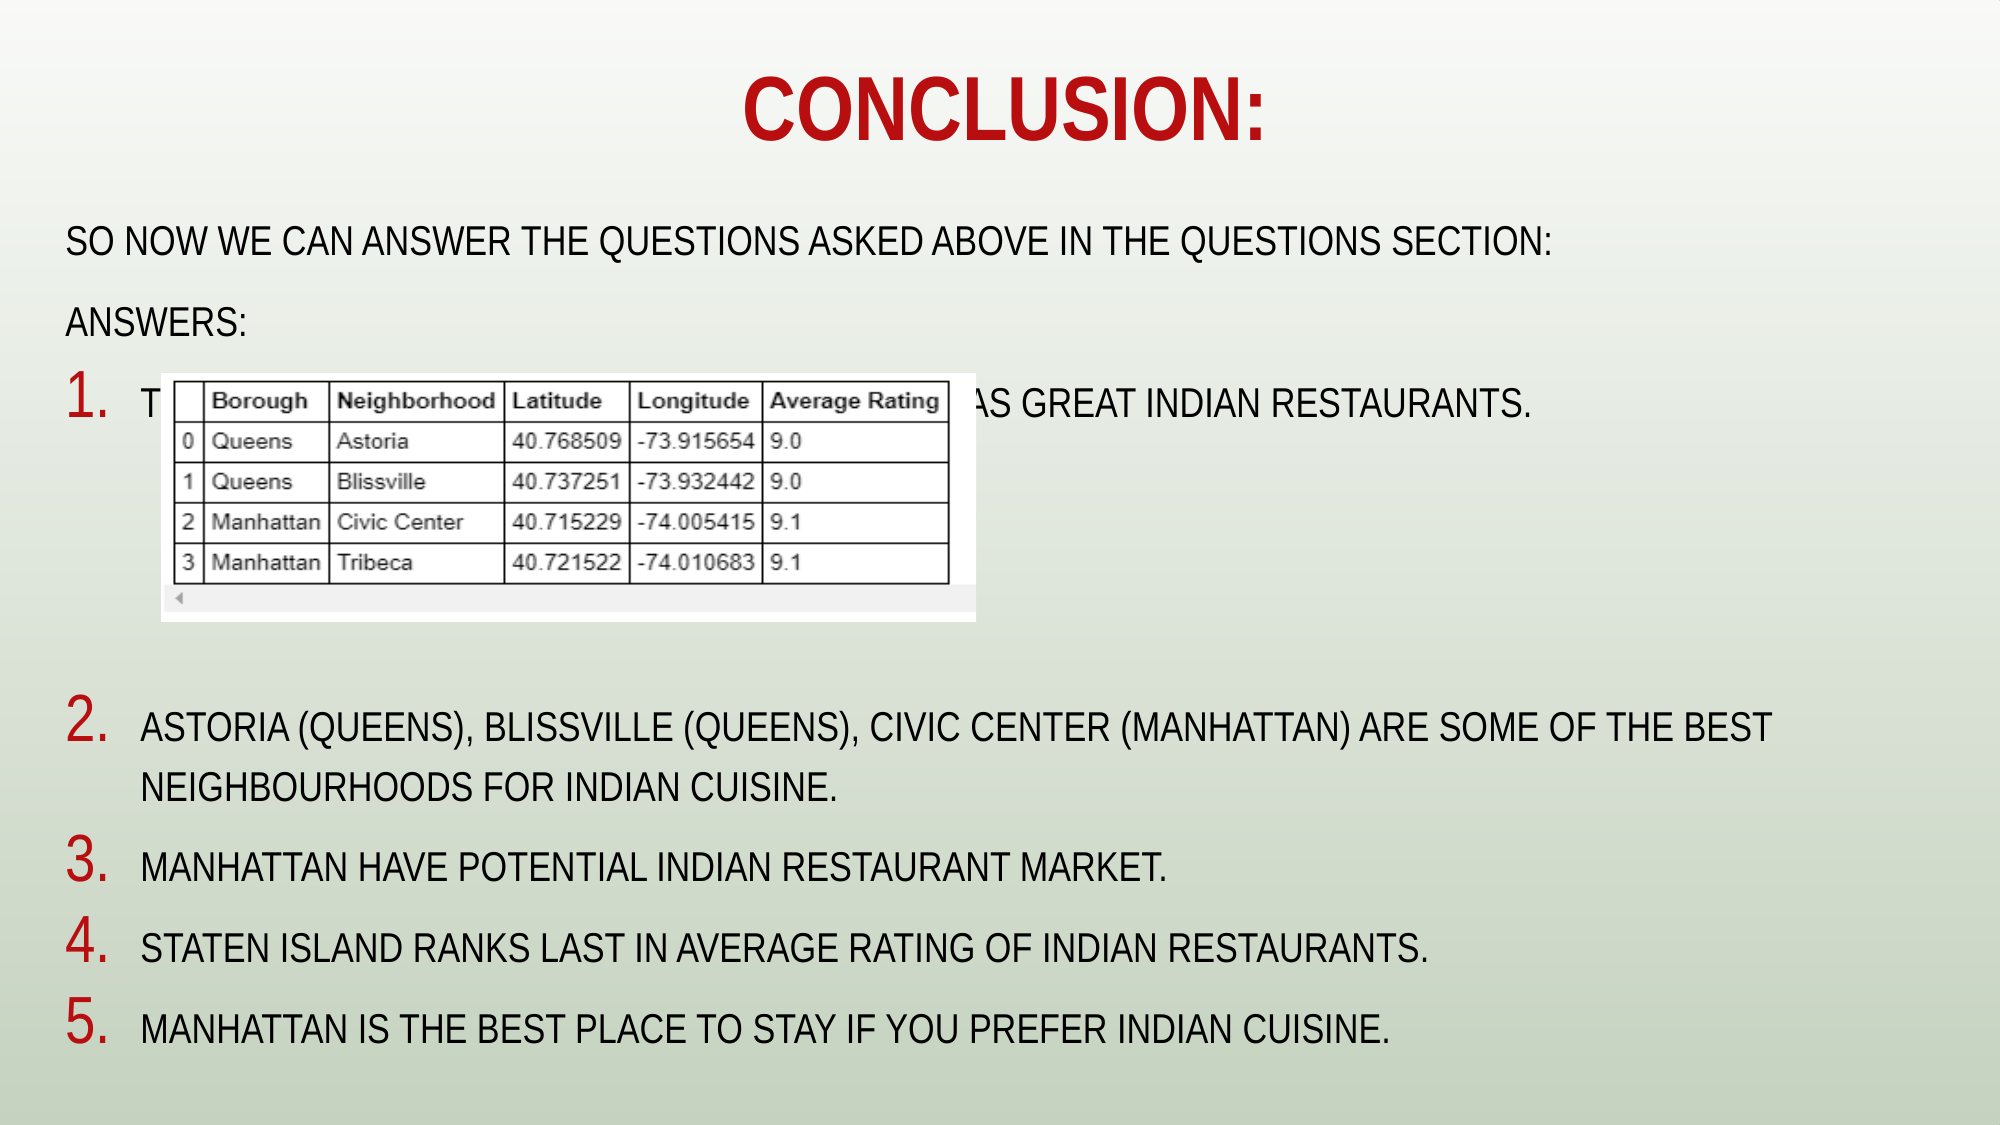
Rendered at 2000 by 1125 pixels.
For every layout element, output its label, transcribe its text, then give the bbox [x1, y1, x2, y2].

title Conclusion: [42, 54, 1969, 168]
list So now we can answer the questions asked above in the Questions section: Answers: The following location in New York City has great Indian restaurants. Astoria (Queens), Blissville (Queens), Civic Center (Manhattan) are some of the best neighbourhoods for Indian cuisine. Manhattan have potential Indian Restaurant Market. Staten Island ranks last in average rating of Indian Restaurants. Manhattan is the best place to stay if you prefer Indian Cuisine. [42, 196, 1969, 1071]
picture [160, 373, 977, 622]
